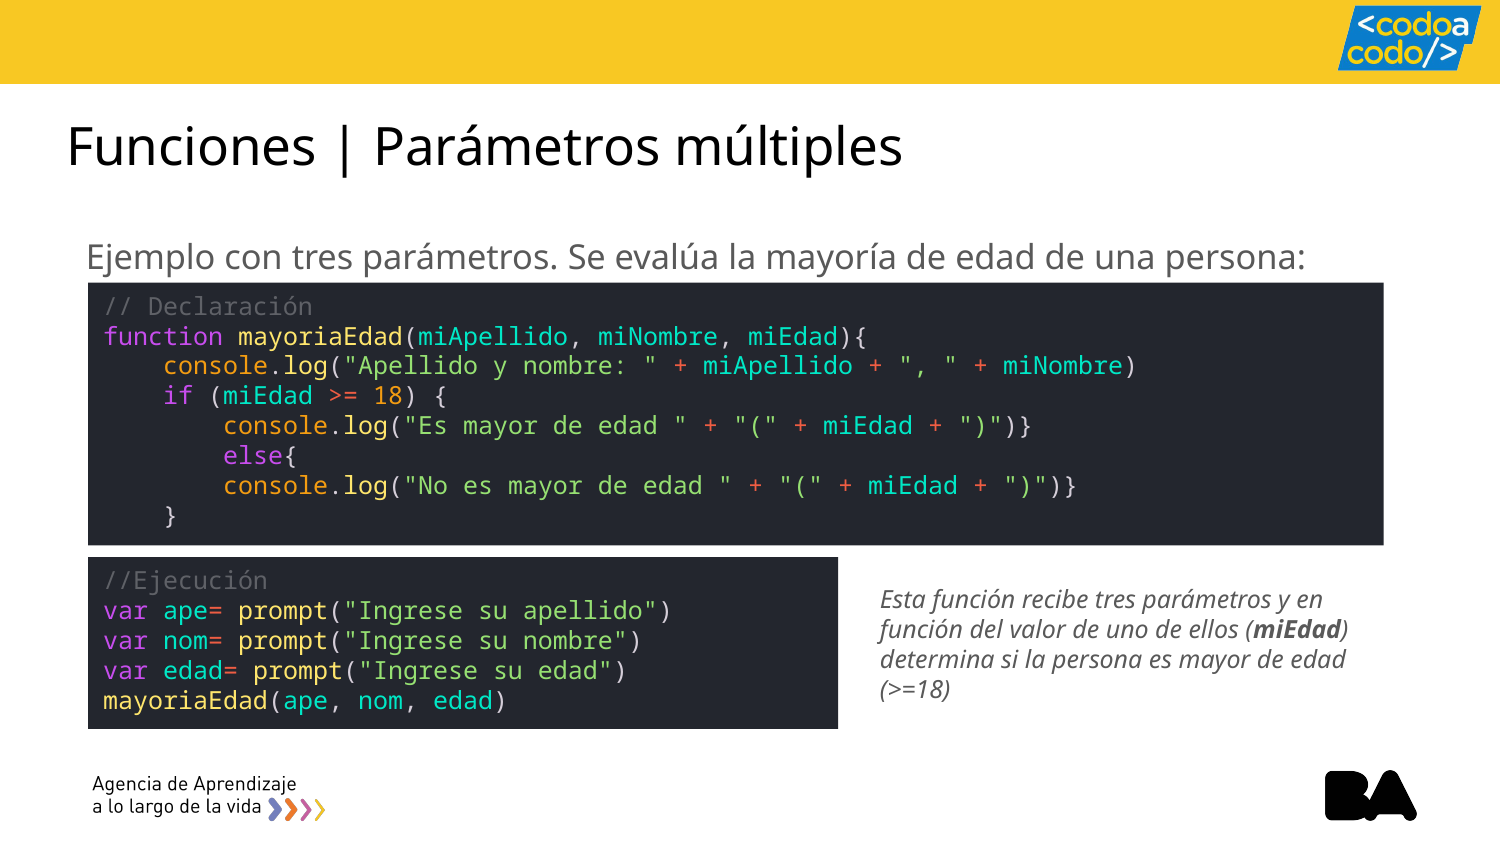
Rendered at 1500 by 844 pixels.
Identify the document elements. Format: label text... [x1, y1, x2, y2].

text_box //Ejecución var ape= prompt("Ingrese su apellido") var nom= prompt("Ingrese su nombre") var edad= prompt("Ingrese su edad") mayoriaEdad(ape, nom, edad) [88, 557, 839, 729]
picture [1337, 5, 1482, 71]
picture [1325, 770, 1417, 821]
text_box // Declaración function mayoriaEdad(miApellido, miNombre, miEdad){ console.log("Apellido y nombre: " + miApellido + ", " + miNombre) if (miEdad >= 18) { console.log("Es mayor de edad " + "(" + miEdad + ")")} else{ console.log("No es mayor de edad " + "(" + miEdad + ")")} } [88, 282, 1384, 546]
list Ejemplo con tres parámetros. Se evalúa la mayoría de edad de una persona: [70, 214, 1430, 283]
title Funciones | Parámetros múltiples [51, 98, 1446, 192]
text_box Esta función recibe tres parámetros y en función del valor de uno de ellos (miEdad) determina si la persona es mayor de edad (>=18) [864, 568, 1404, 718]
picture [70, 756, 344, 835]
